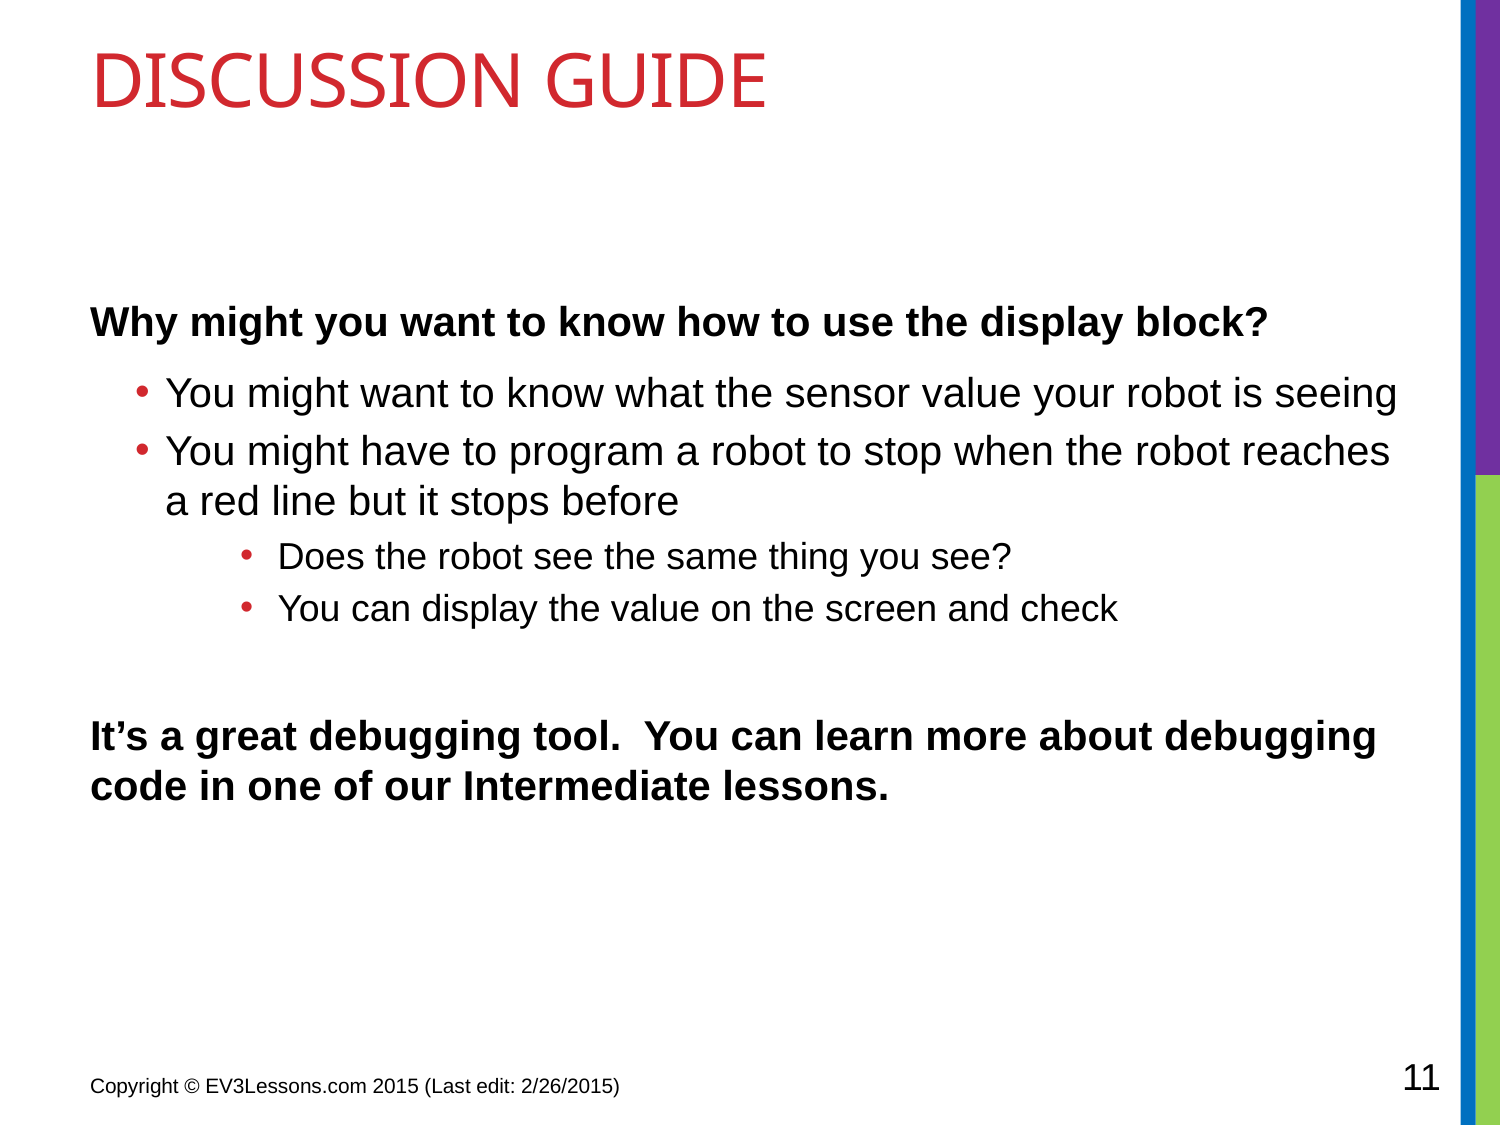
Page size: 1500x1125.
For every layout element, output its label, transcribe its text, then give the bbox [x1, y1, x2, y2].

list Why might you want to know how to use the display block? You might want to know what the sensor value your robot is seeing You might have to program a robot to stop when the robot reaches a red line but it stops before Does the robot see the same thing you see? You can display the value on the screen and check It’s a great debugging tool. You can learn more about debugging code in one of our Intermediate lessons. [75, 287, 1428, 1005]
title Discussion Guide [75, 25, 1428, 250]
footer Copyright © EV3Lessons.com 2015 (Last edit: 2/26/2015) [75, 1065, 638, 1112]
slide_number 11 [1387, 1045, 1491, 1106]
